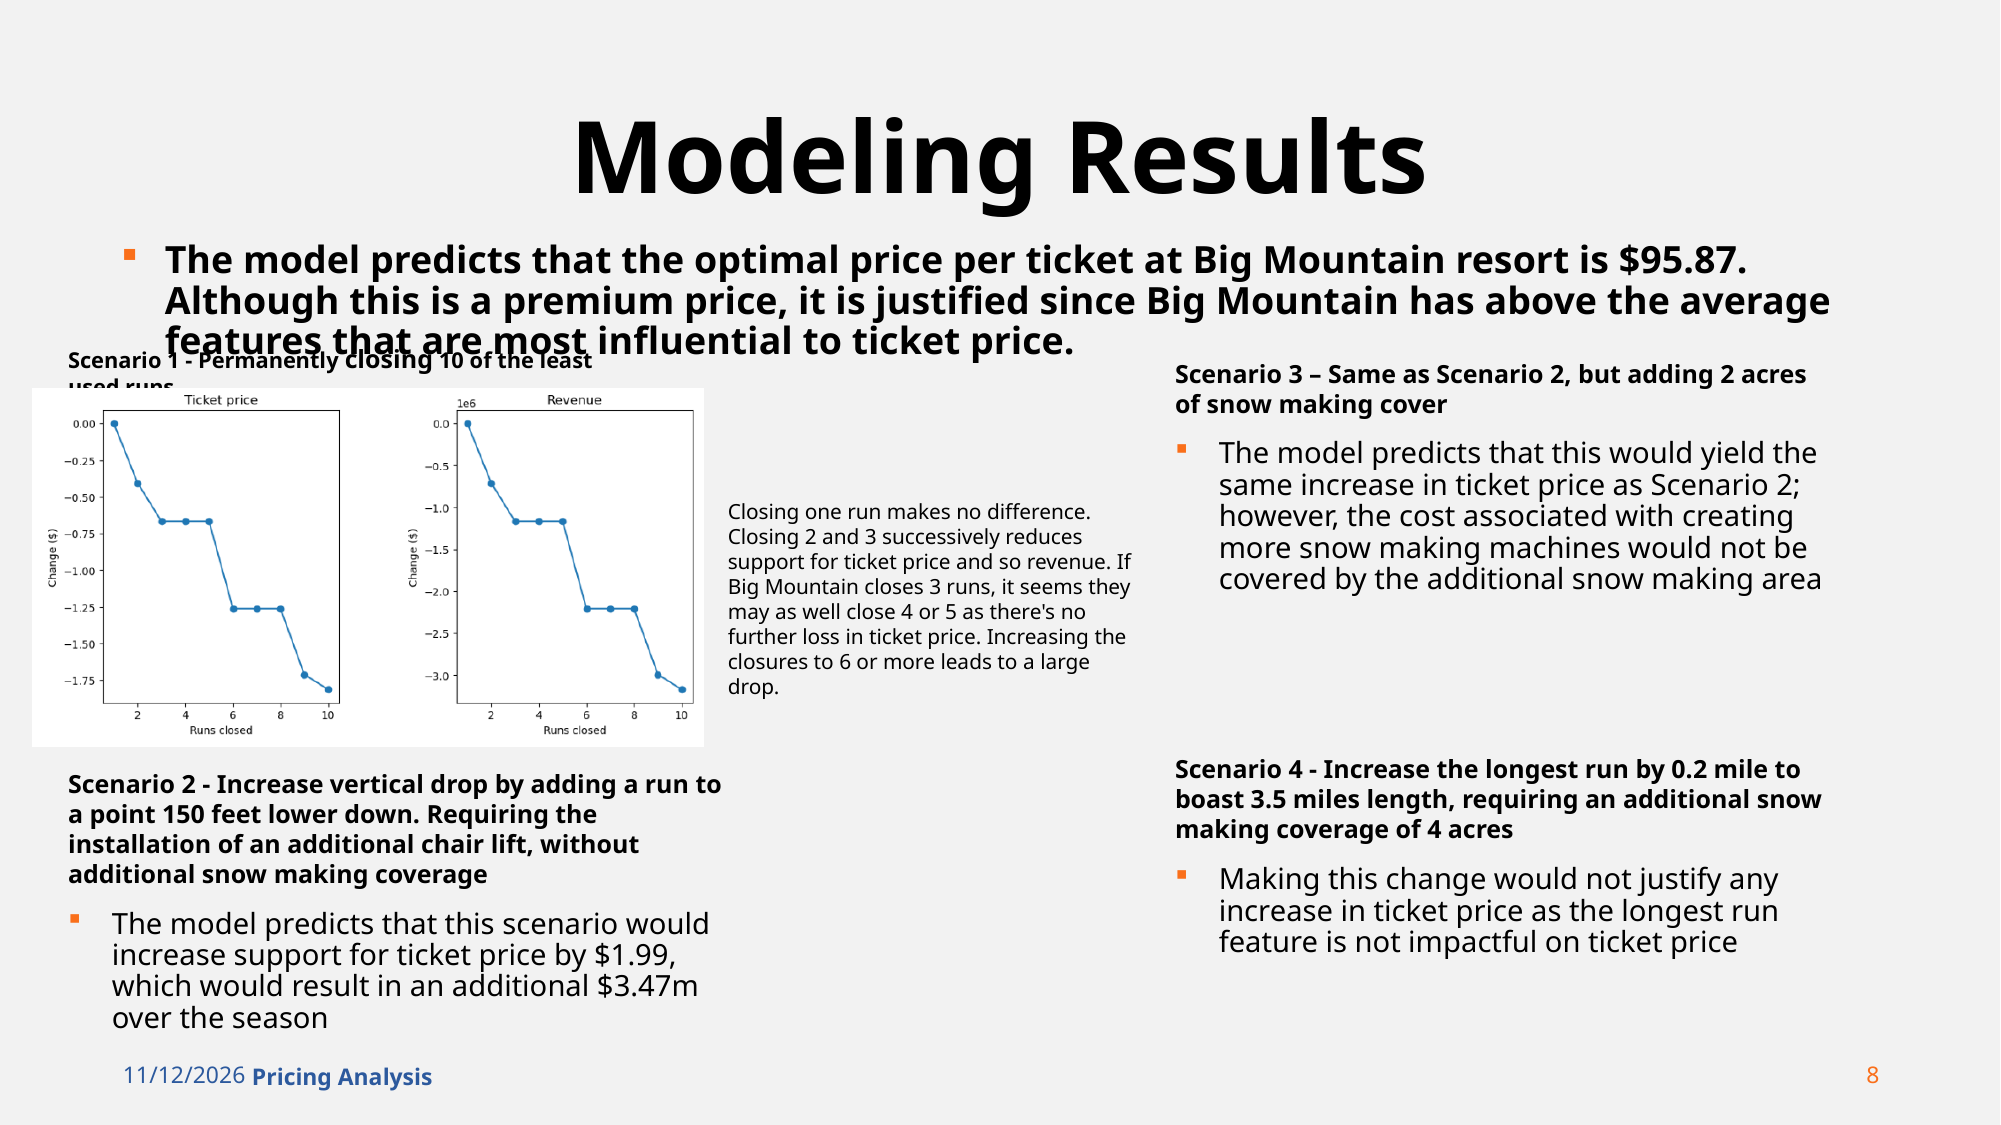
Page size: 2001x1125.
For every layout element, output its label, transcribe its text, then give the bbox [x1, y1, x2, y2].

text_box Scenario 4 - Increase the longest run by 0.2 mile to boast 3.5 miles length, requiring an additional snow making coverage of 4 acres Making this change would not justify any increase in ticket price as the longest run feature is not impactful on ticket price [1160, 746, 1848, 1087]
text_box Closing one run makes no difference. Closing 2 and 3 successively reduces support for ticket price and so revenue. If Big Mountain closes 3 runs, it seems they may as well close 4 or 5 as there's no further loss in ticket price. Increasing the closures to 6 or more leads to a large drop. [713, 491, 1161, 707]
text_box Scenario 2 - Increase vertical drop by adding a run to a point 150 feet lower down. Requiring the installation of an additional chair lift, without additional snow making coverage The model predicts that this scenario would increase support for ticket price by $1.99, which would result in an additional $3.47m over the season [53, 760, 741, 1102]
text_box The model predicts that the optimal price per ticket at Big Mountain resort is $95.87. Although this is a premium price, it is justified since Big Mountain has above the average features that are most influential to ticket price. [106, 233, 1891, 336]
text_box Scenario 1 - Permanently closing 10 of the least used runs [53, 335, 609, 388]
title Modeling Results [137, 104, 1863, 219]
text_box Scenario 3 – Same as Scenario 2, but adding 2 acres of snow making cover The model predicts that this would yield the same increase in ticket price as Scenario 2; however, the cost associated with creating more snow making machines would not be covered by the additional snow making area [1160, 350, 1848, 604]
picture [32, 388, 704, 747]
